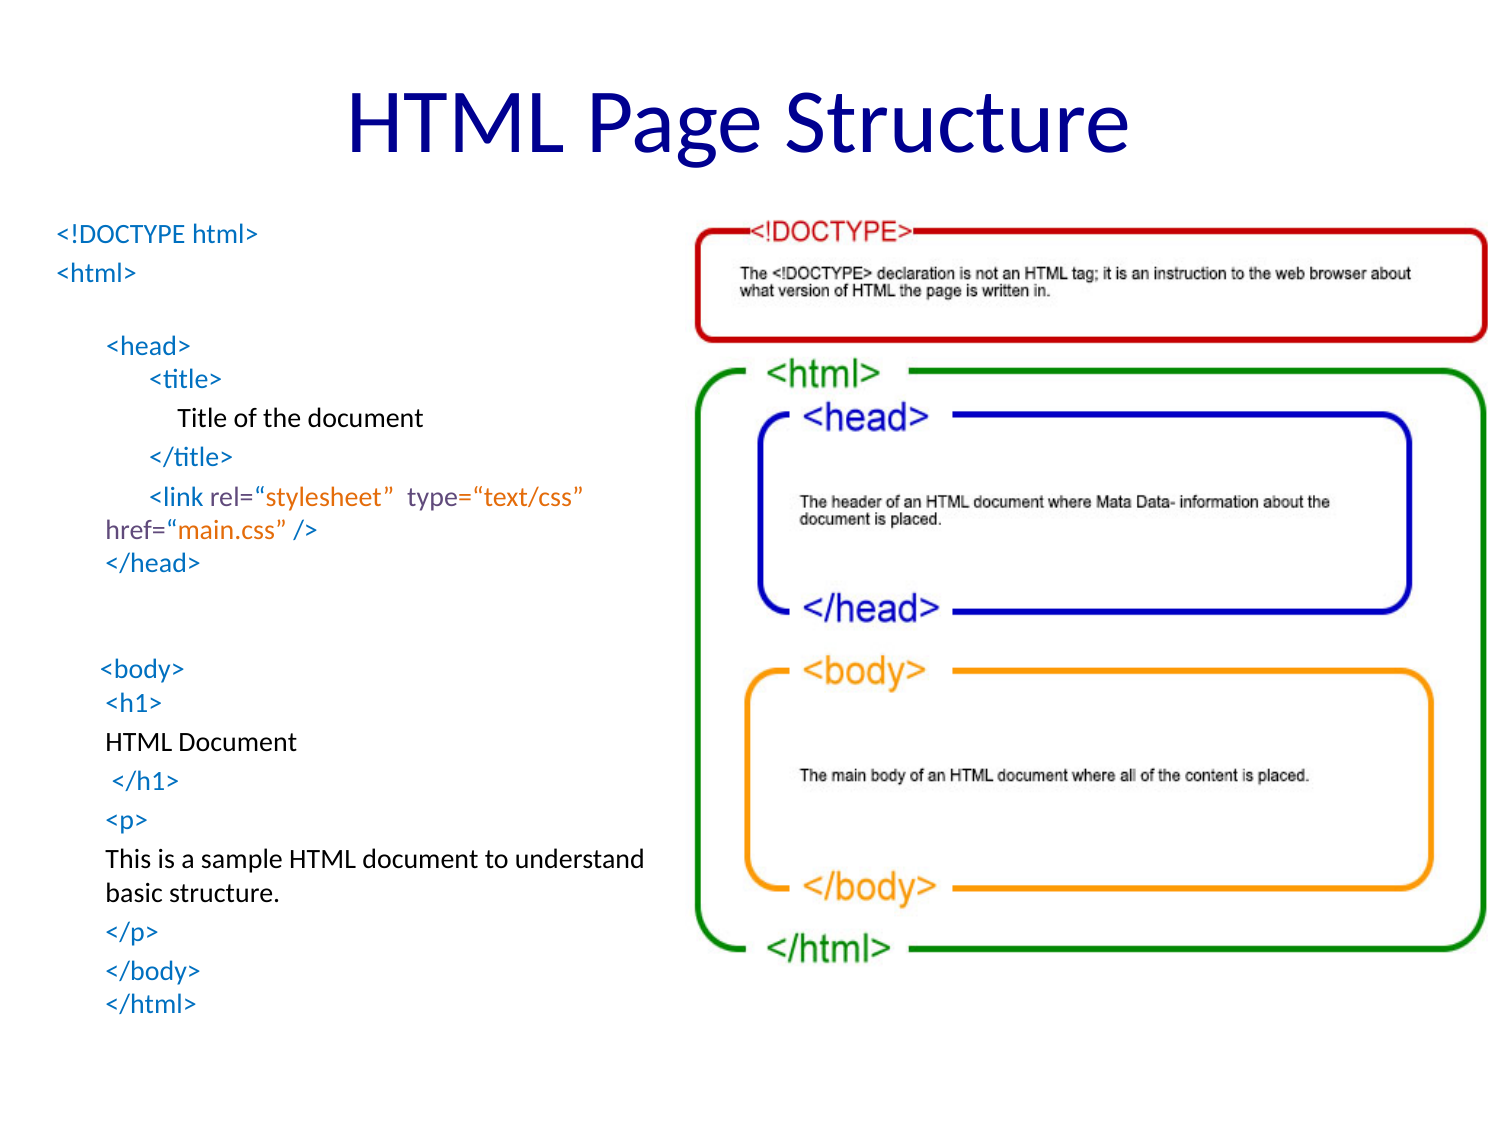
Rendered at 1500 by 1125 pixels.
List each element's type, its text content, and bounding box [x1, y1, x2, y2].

list <!DOCTYPE html> <html> <head> <title> Title of the document </title> <link rel=“stylesheet” type=“text/css” href=“main.css” /> </head> <body> <h1> HTML Document </h1> <p> This is a sample HTML document to understand basic structure. </p> </body> </html> [41, 208, 686, 1034]
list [685, 207, 1500, 985]
title HTML Page Structure [0, 0, 1500, 233]
